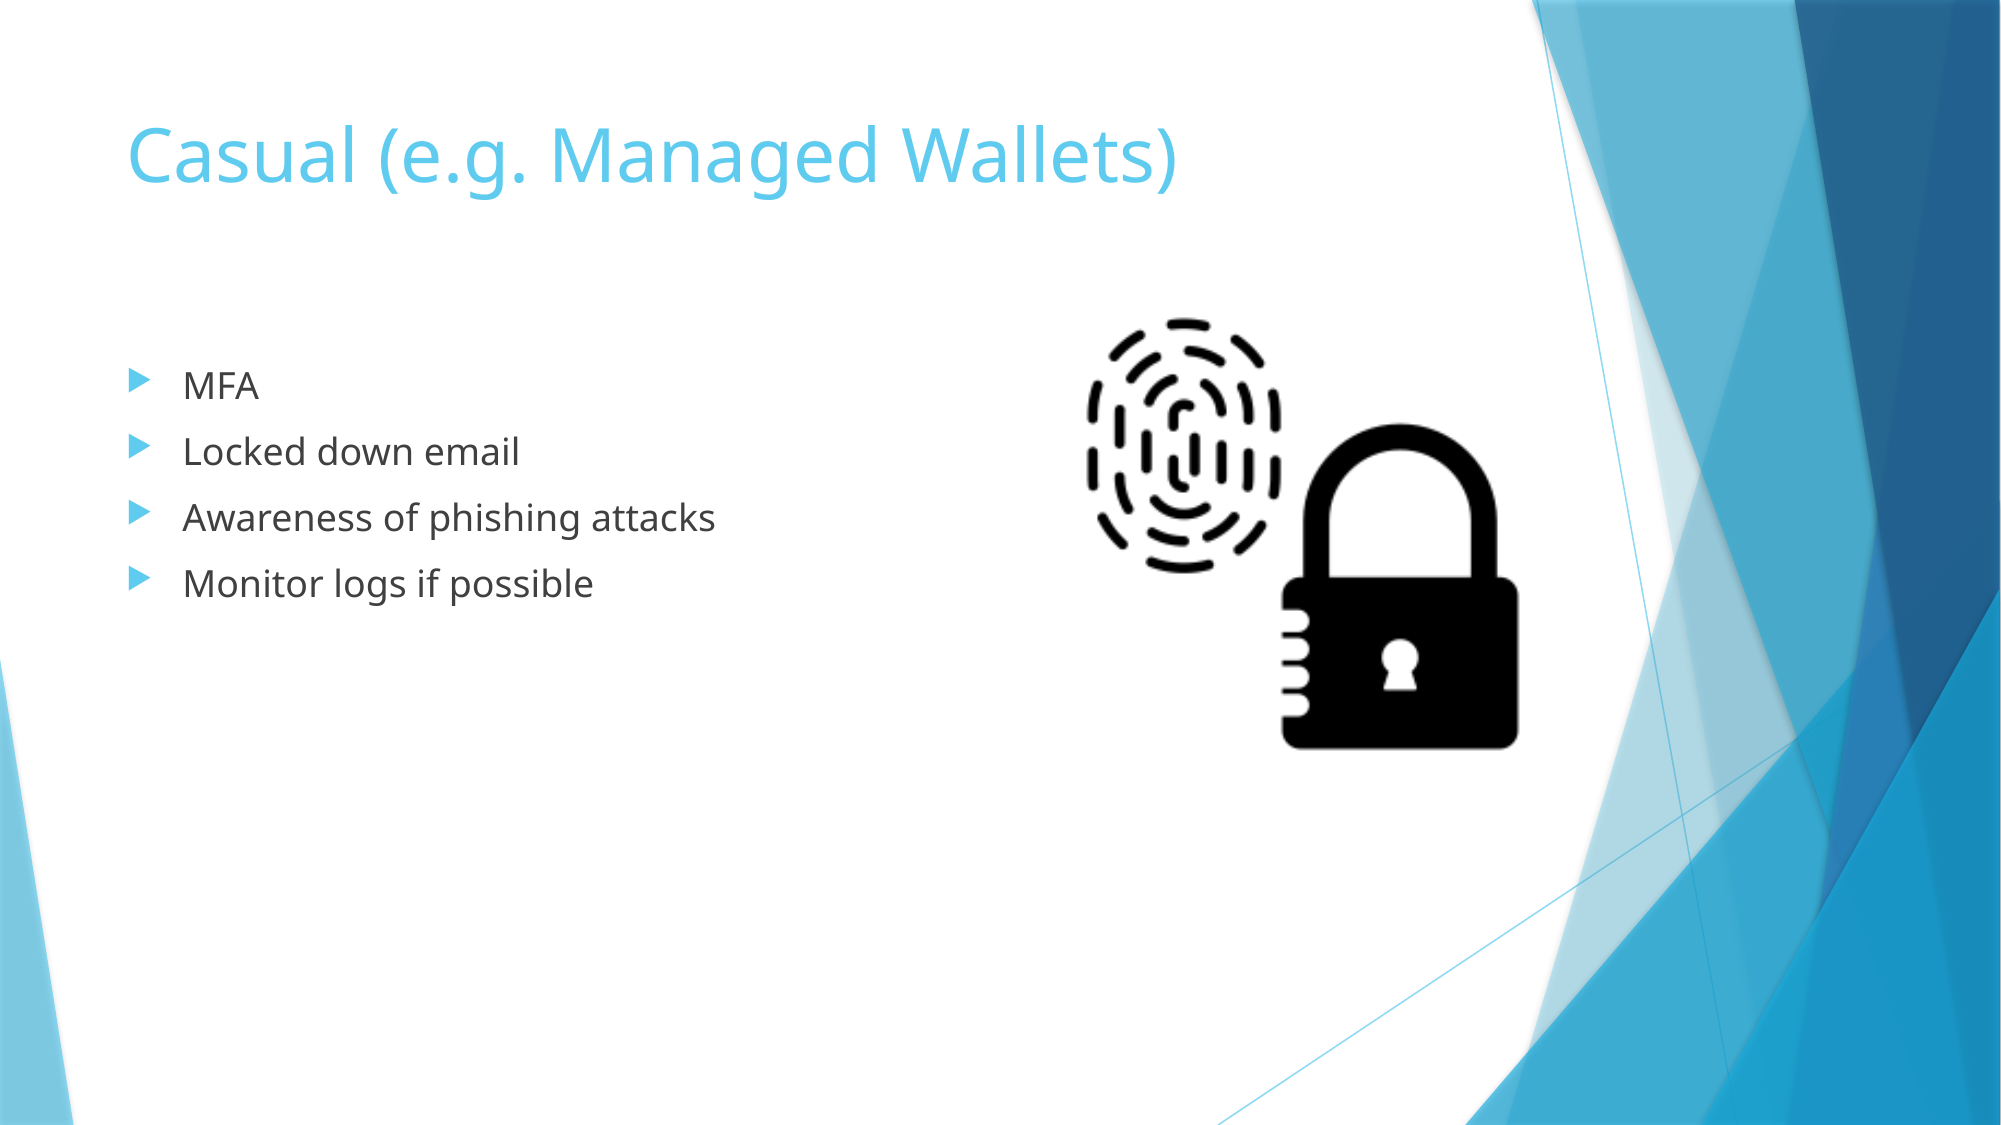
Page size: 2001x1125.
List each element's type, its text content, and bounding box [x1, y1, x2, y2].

title Casual (e.g. Managed Wallets) [111, 99, 1522, 317]
list MFA Locked down email Awareness of phishing attacks Monitor logs if possible [111, 354, 1522, 992]
picture [1084, 316, 1522, 754]
